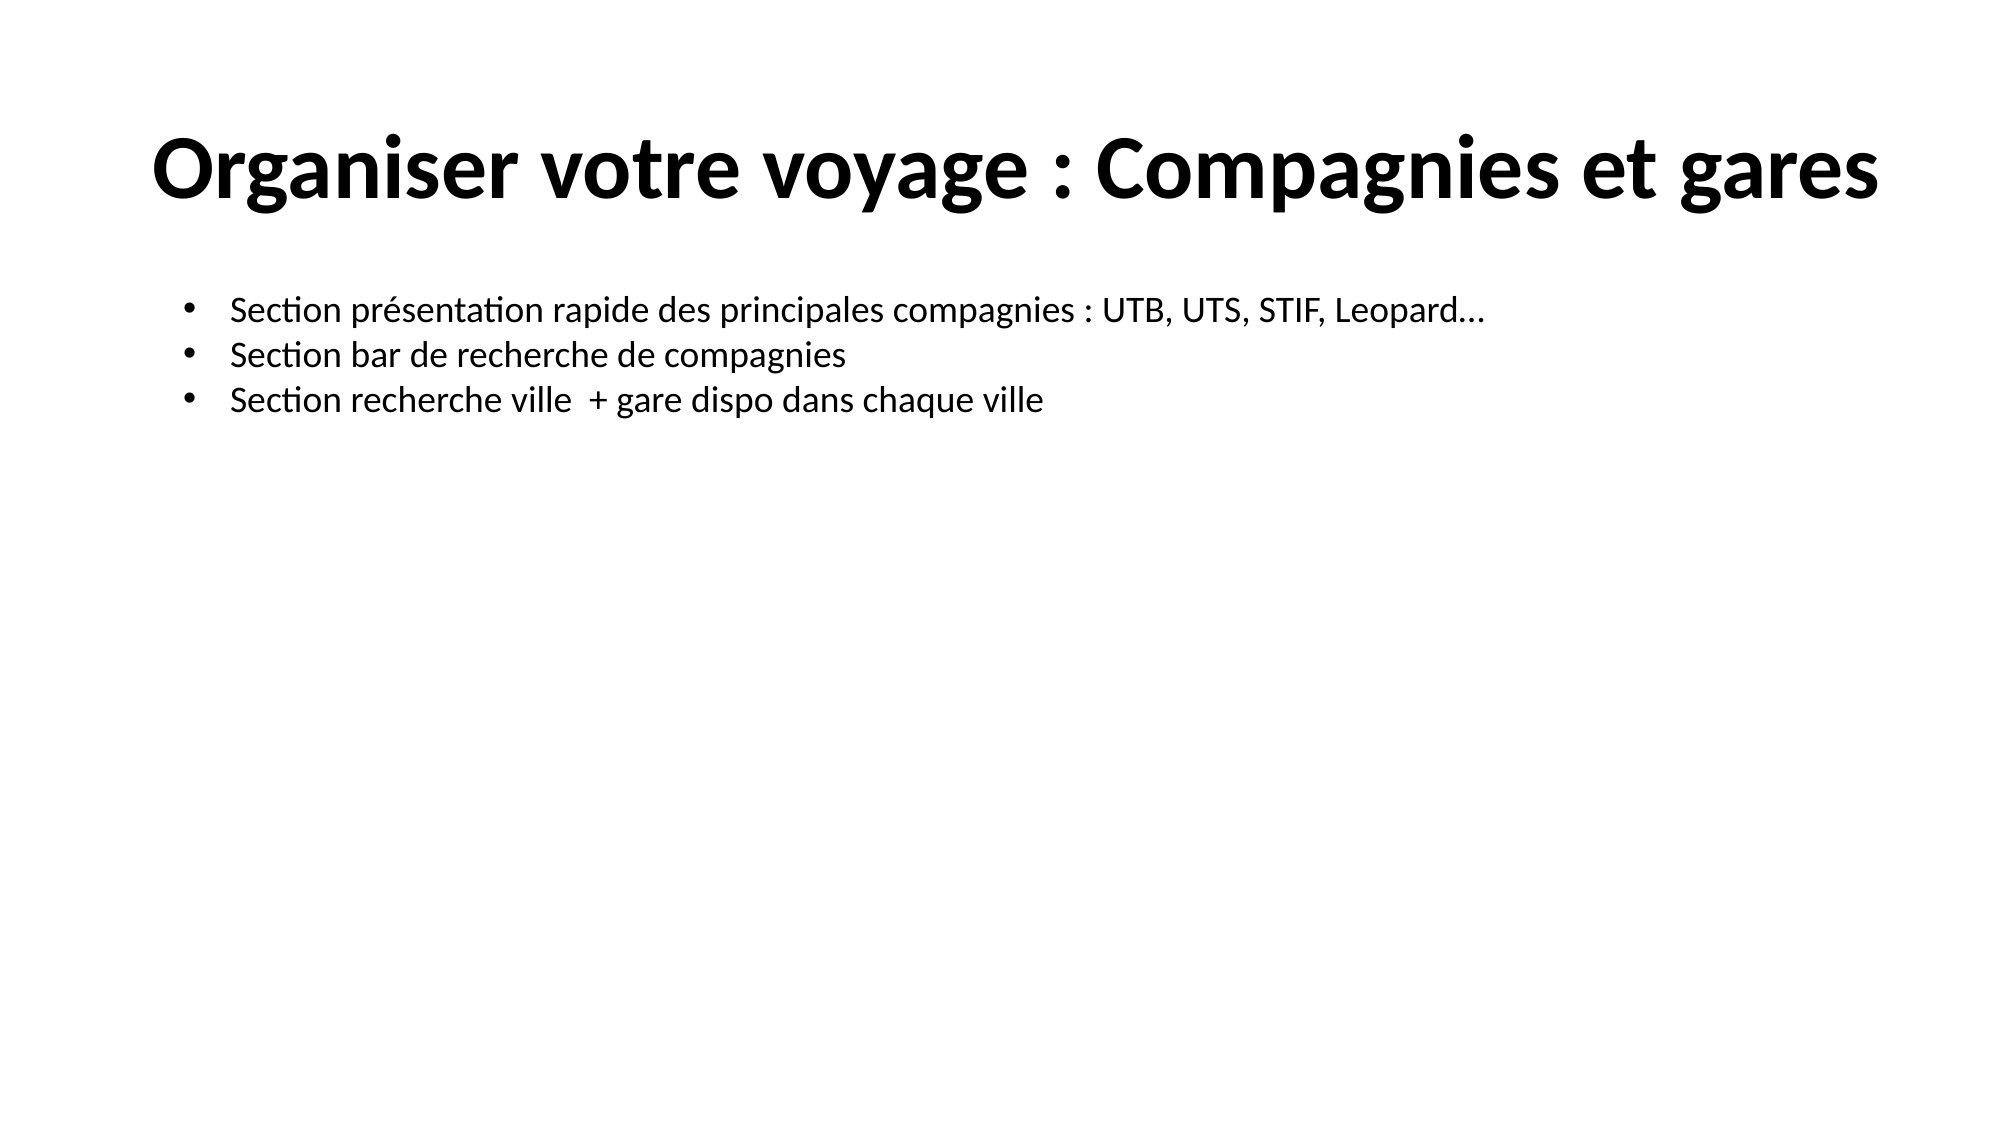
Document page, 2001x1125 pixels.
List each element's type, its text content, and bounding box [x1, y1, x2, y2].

text_box Section présentation rapide des principales compagnies : UTB, UTS, STIF, Leopard… Section bar de recherche de compagnies Section recherche ville + gare dispo dans chaque ville [168, 277, 1895, 427]
title Organiser votre voyage : Compagnies et gares [137, 59, 1973, 278]
